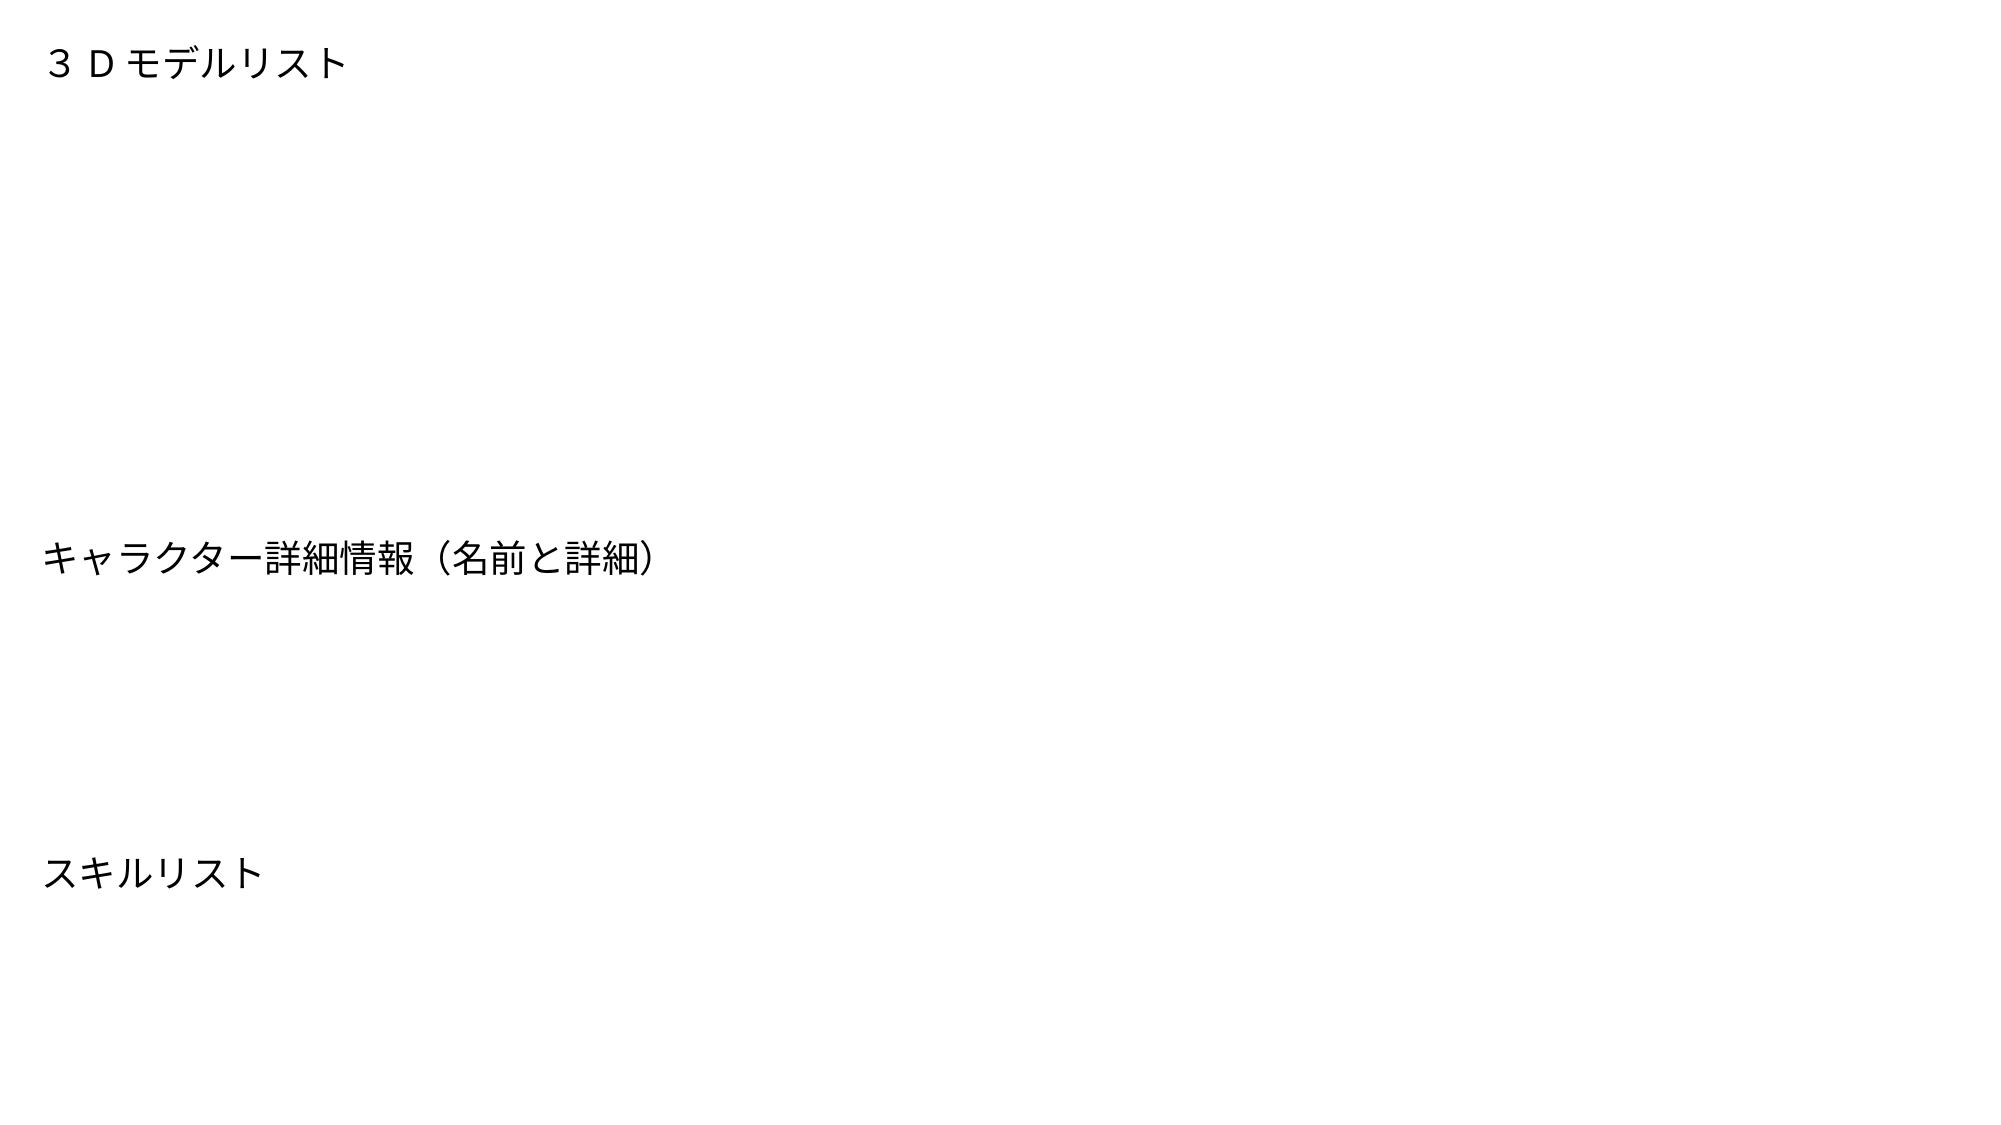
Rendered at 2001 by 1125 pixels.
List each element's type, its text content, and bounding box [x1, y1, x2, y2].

text_box ３Dモデルリスト キャラクター詳細情報（名前と詳細） スキルリスト [26, 32, 1583, 1083]
